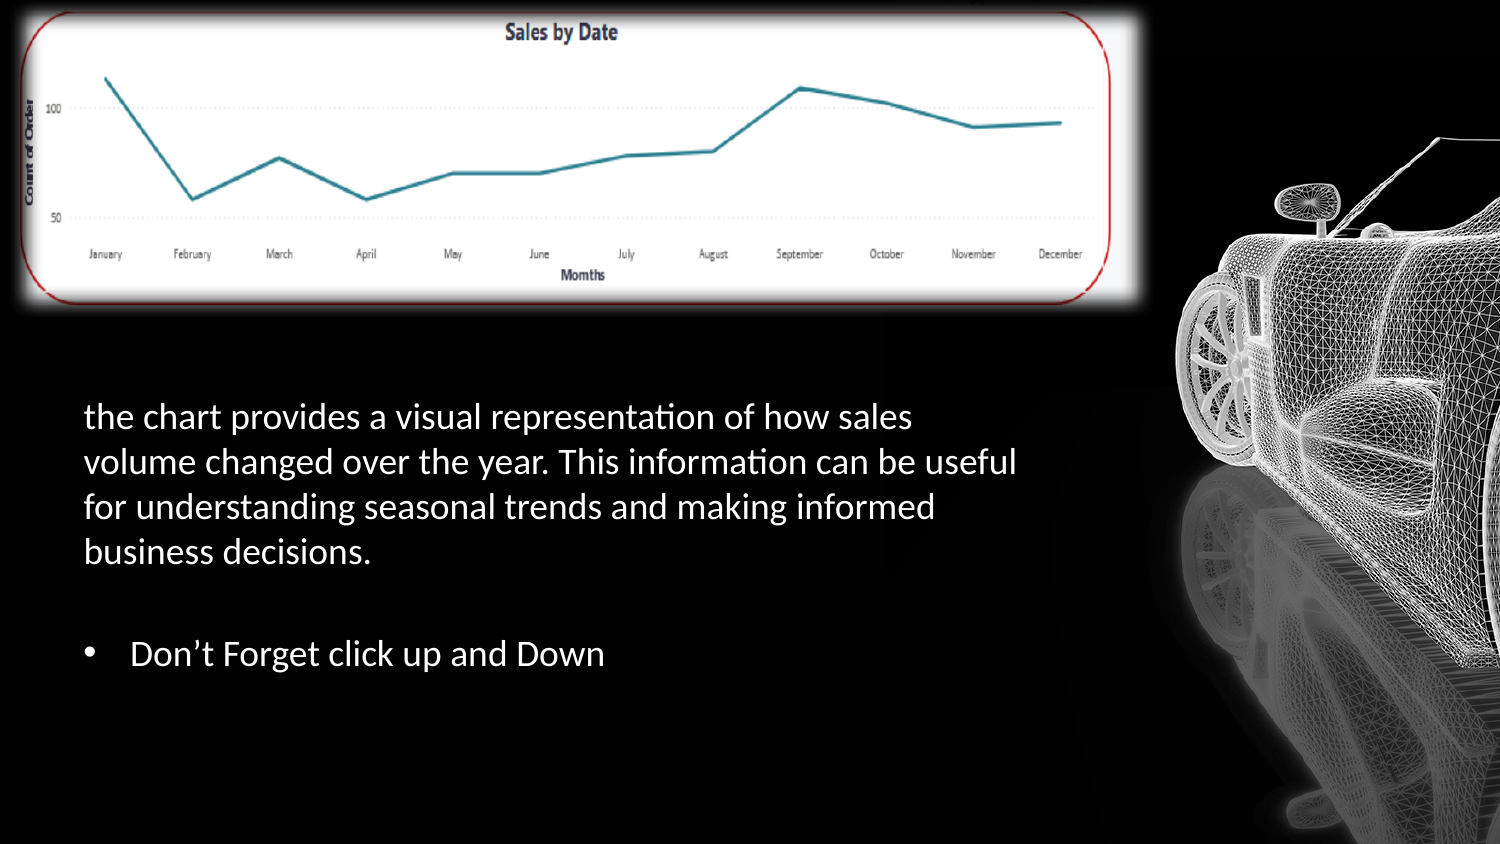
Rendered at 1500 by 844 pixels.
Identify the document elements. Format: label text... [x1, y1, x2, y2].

picture [0, 0, 1500, 844]
text_box Don’t Forget click up and Down [68, 621, 812, 682]
text_box the chart provides a visual representation of how sales volume changed over the year. This information can be useful for understanding seasonal trends and making informed business decisions. [68, 384, 1040, 580]
